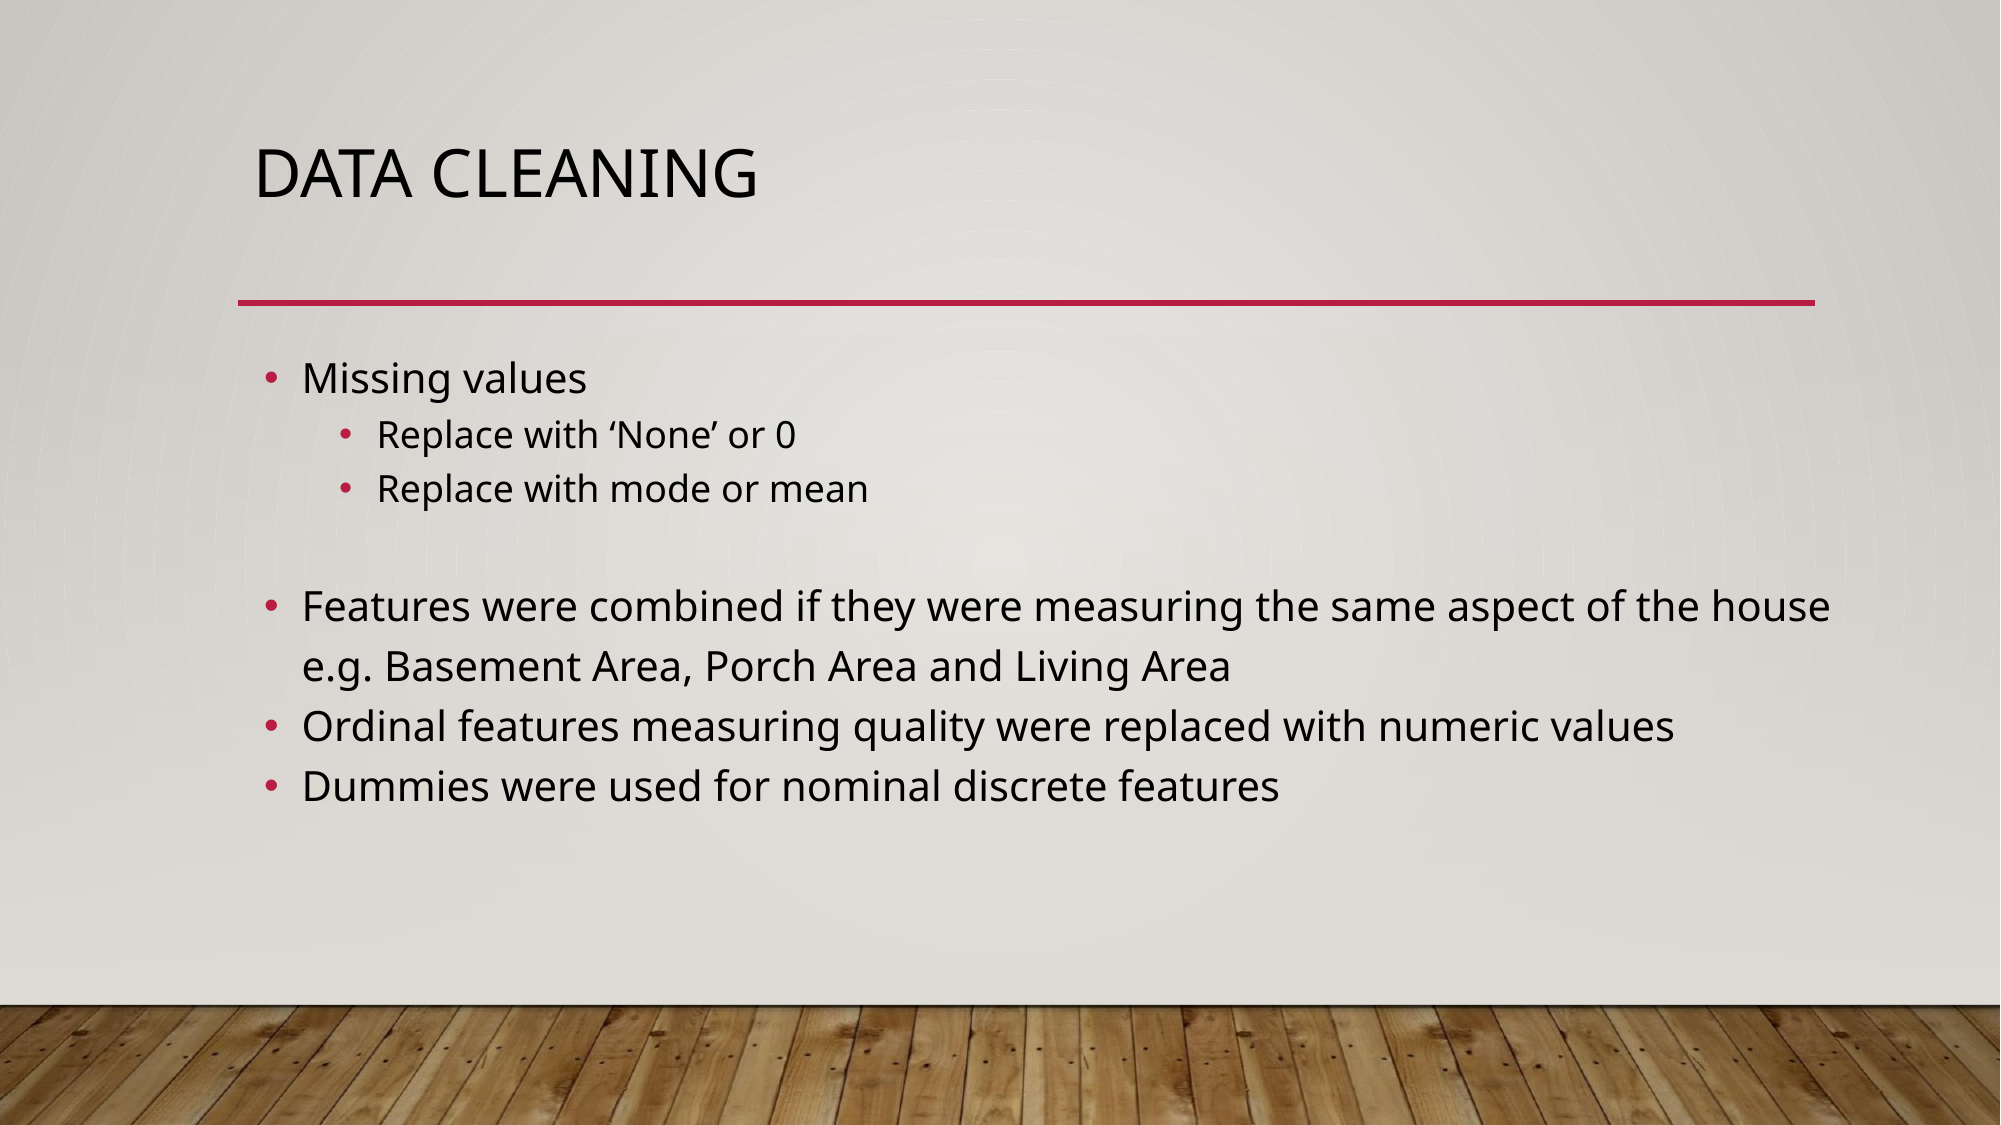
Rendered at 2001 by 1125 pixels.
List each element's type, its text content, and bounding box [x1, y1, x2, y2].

title DATA CLEANING [238, 131, 1814, 252]
picture [0, 1005, 2000, 1125]
list Missing values Replace with ‘None’ or 0 Replace with mode or mean Features were combined if they were measuring the same aspect of the house e.g. Basement Area, Porch Area and Living Area Ordinal features measuring quality were replaced with numeric values Dummies were used for nominal discrete features [249, 334, 1856, 905]
